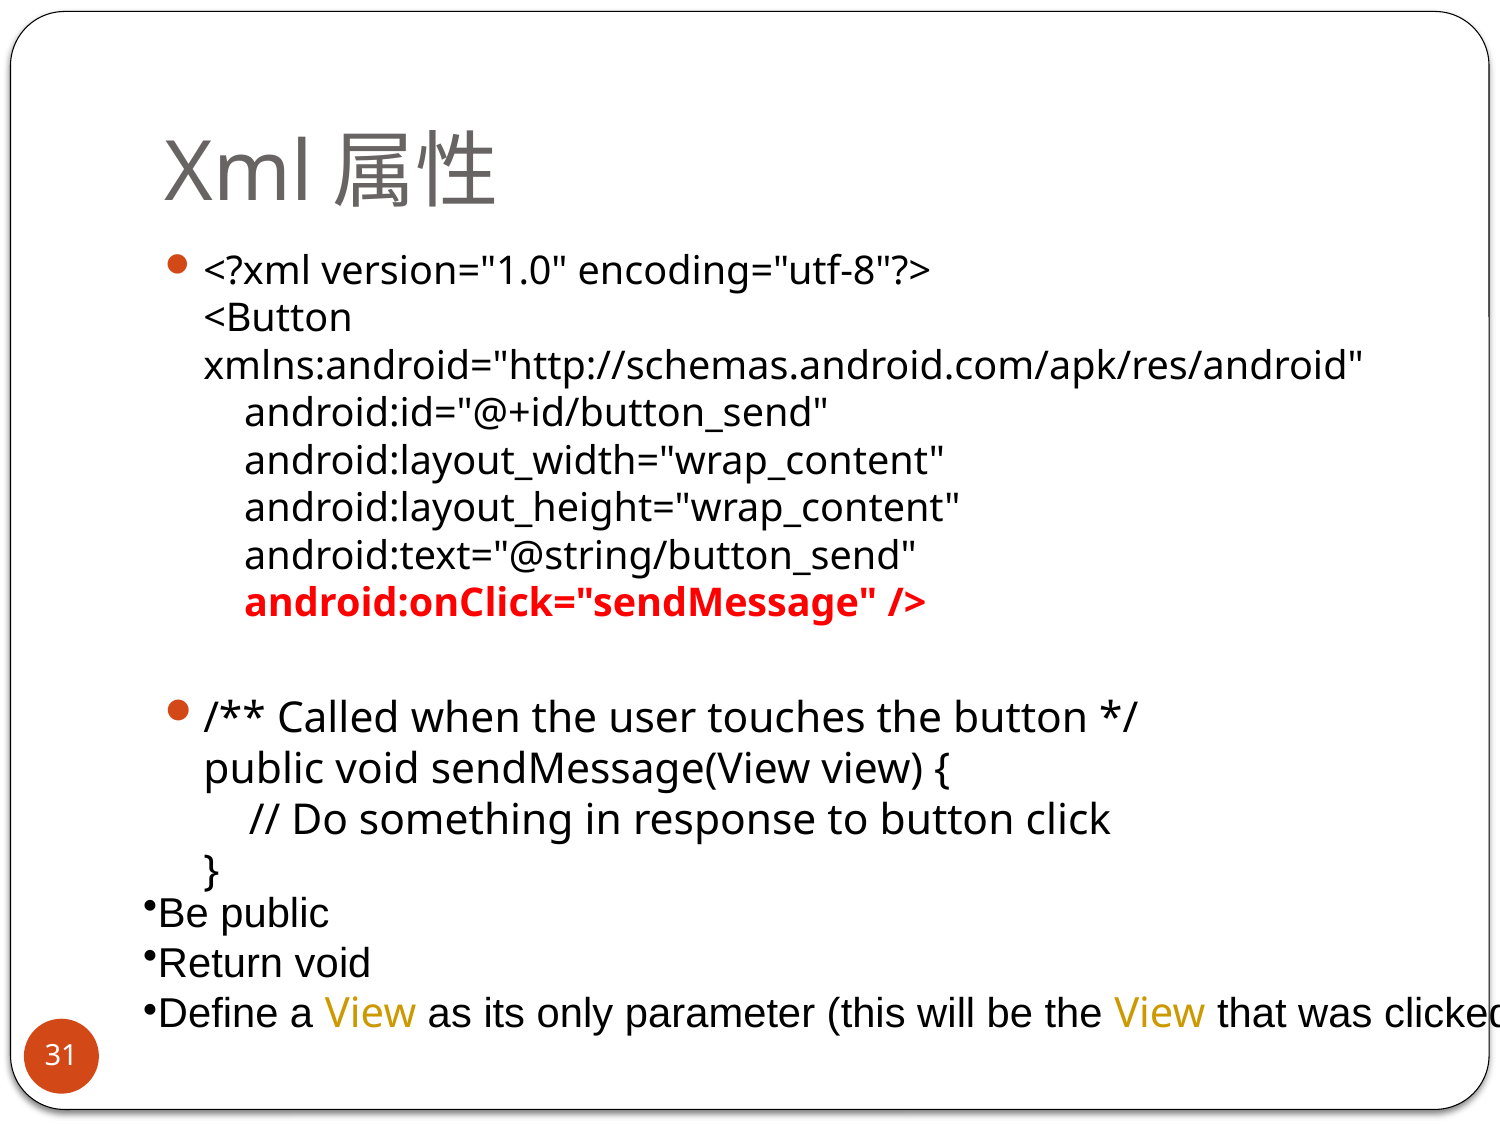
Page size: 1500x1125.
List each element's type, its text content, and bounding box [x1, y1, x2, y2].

text_box Be public Return void Define a View as its only parameter (this will be the View that was clicked) [128, 833, 1500, 1096]
slide_number 31 [23, 1018, 99, 1094]
title Xml属性 [150, 45, 1425, 233]
list <?xml version="1.0" encoding="utf-8"?> <Button xmlns:android="http://schemas.android.com/apk/res/android" android:id="@+id/button_send" android:layout_width="wrap_content" android:layout_height="wrap_content" android:text="@string/button_send" android:onClick="sendMessage" /> /** Called when the user touches the button */ public void sendMessage(View view) { // Do something in response to button click } [150, 237, 1425, 833]
